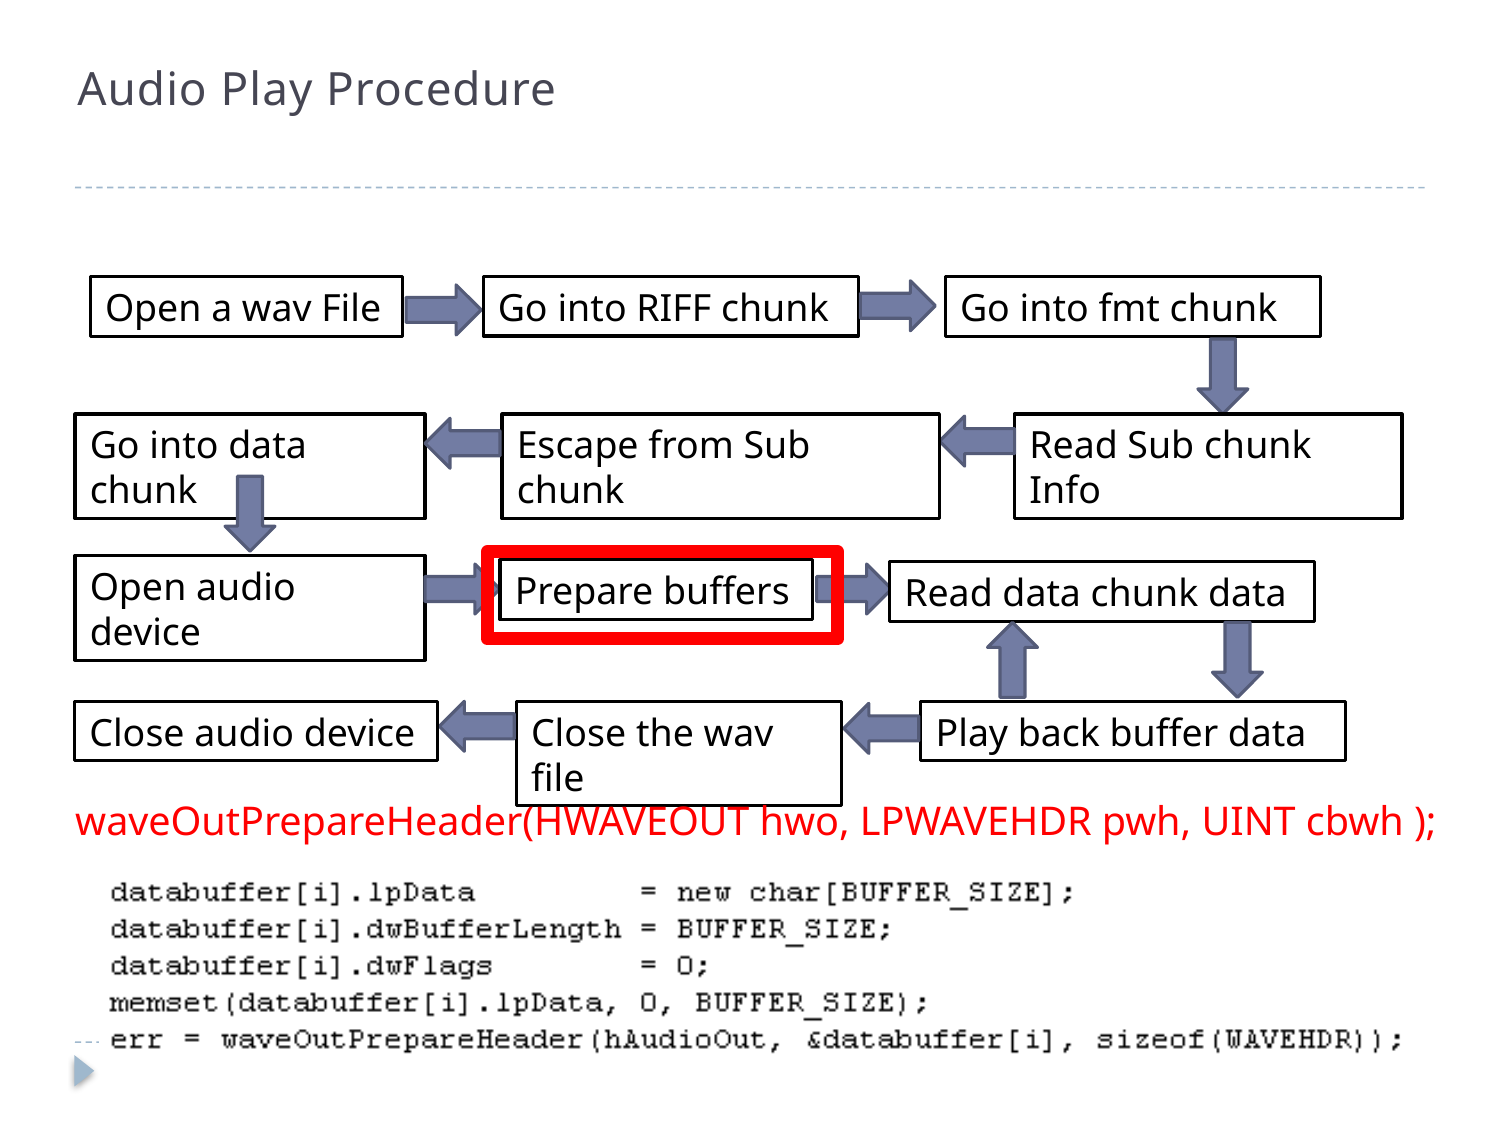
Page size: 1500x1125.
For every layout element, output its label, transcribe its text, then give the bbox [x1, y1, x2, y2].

text_box [1196, 337, 1250, 412]
text_box [404, 283, 482, 337]
text_box Open a wav File [89, 275, 404, 338]
text_box Go into data chunk [73, 412, 427, 520]
text_box Go into fmt chunk [944, 275, 1322, 338]
text_box Read data chunk data [888, 560, 1316, 623]
text_box Close the wav file [515, 700, 843, 788]
text_box [986, 621, 1039, 699]
text_box [486, 550, 839, 641]
text_box Escape from Sub chunk [500, 412, 941, 520]
text_box [423, 416, 502, 470]
text_box waveOutPrepareHeader(HWAVEOUT hwo, LPWAVEHDR pwh, UINT cbwh ); [49, 788, 1463, 899]
text_box [941, 414, 1017, 468]
text_box Play back buffer data [919, 700, 1347, 762]
text_box Read Sub chunk Info [1013, 412, 1404, 520]
text_box [439, 699, 516, 753]
text_box [423, 562, 486, 616]
text_box [858, 279, 937, 333]
picture [99, 874, 1500, 1074]
text_box Open audio device [73, 554, 427, 662]
title Audio Play Procedure [62, 37, 1438, 122]
text_box [843, 701, 921, 755]
text_box [839, 562, 888, 616]
text_box Go into RIFF chunk [482, 275, 860, 338]
text_box [223, 474, 277, 553]
text_box [1211, 620, 1264, 699]
text_box Close audio device [73, 700, 439, 762]
